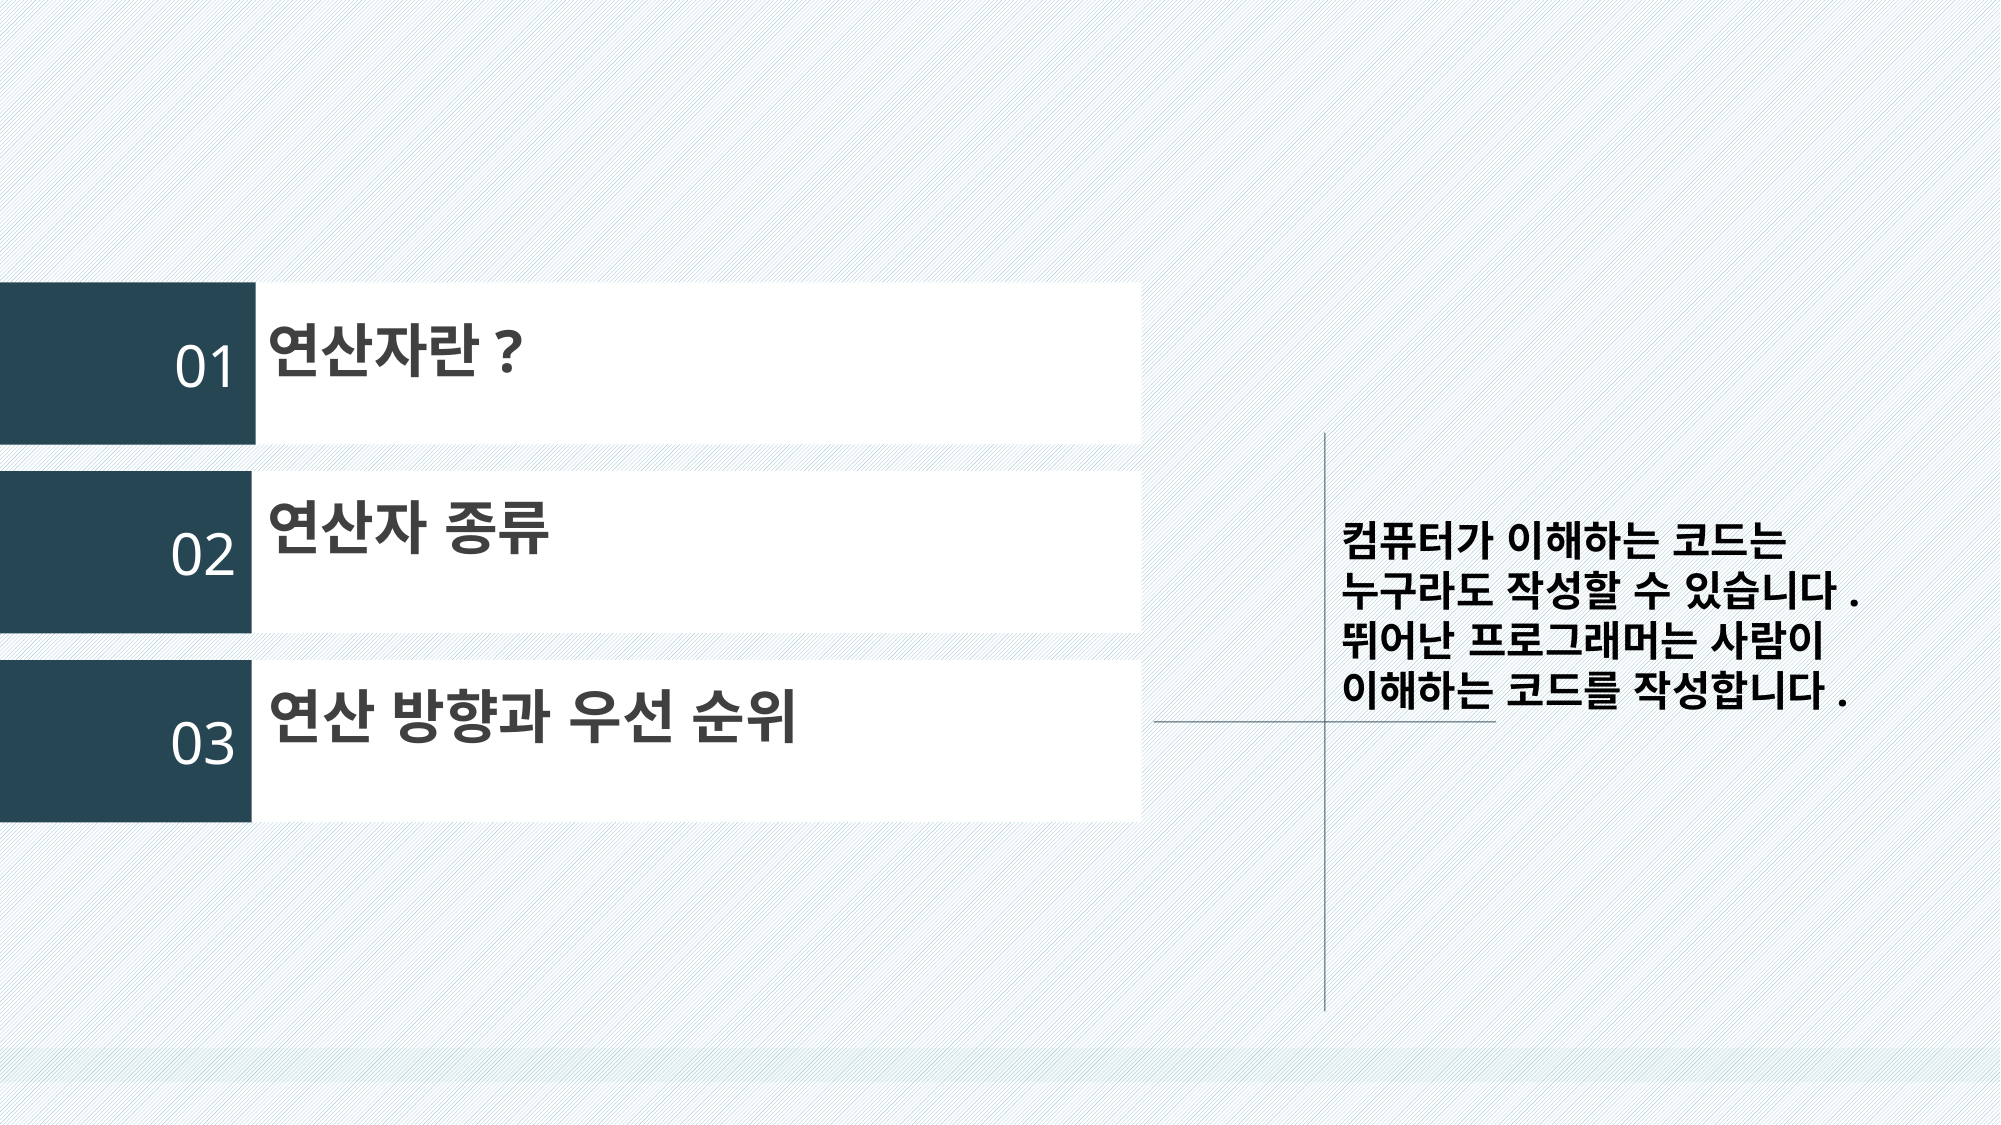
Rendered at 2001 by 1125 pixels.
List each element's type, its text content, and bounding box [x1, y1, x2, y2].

text_box 연산 방향과 우선 순위 [268, 680, 1104, 751]
text_box 01 [0, 281, 257, 446]
text_box [0, 1047, 2000, 1083]
text_box 연산자란? [267, 313, 1103, 384]
text_box 연산자 종류 [267, 491, 1103, 562]
text_box [253, 659, 1143, 823]
text_box [253, 470, 1143, 634]
text_box [0, 0, 2000, 1047]
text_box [1153, 432, 1497, 1012]
text_box 02 [0, 470, 253, 634]
text_box [0, 1083, 2000, 1125]
text_box 컴퓨터가 이해하는 코드는 누구라도 작성할 수 있습니다. 뛰어난 프로그래머는 사람이 이해하는 코드를 작성합니다. [1497, 514, 1877, 805]
text_box 03 [0, 659, 253, 823]
text_box [257, 281, 1143, 445]
